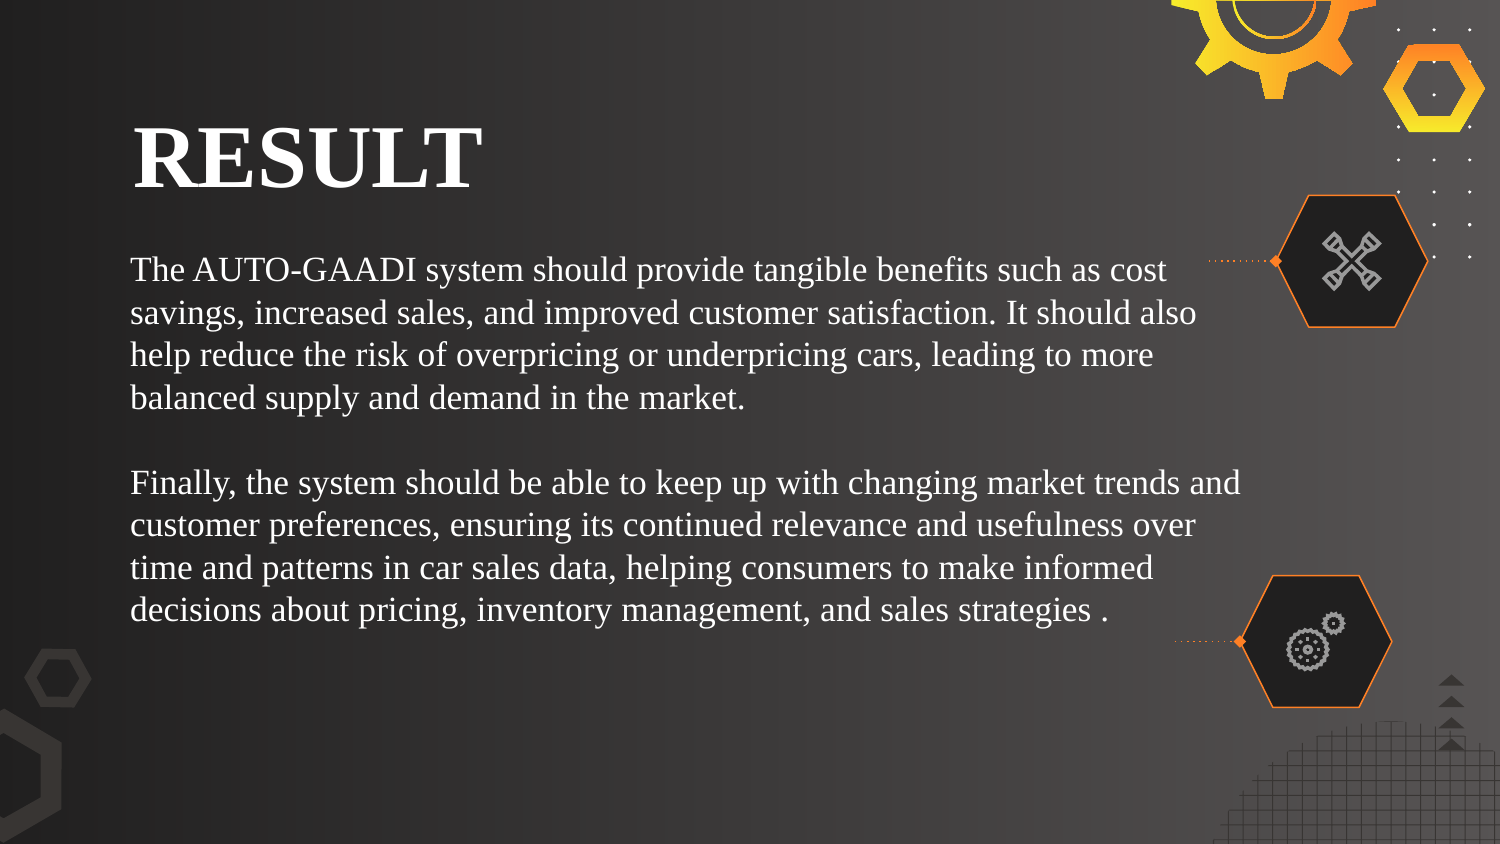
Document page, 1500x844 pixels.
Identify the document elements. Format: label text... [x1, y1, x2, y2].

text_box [1285, 611, 1347, 672]
list The AUTO-GAADI system should provide tangible benefits such as cost savings, increased sales, and improved customer satisfaction. It should also help reduce the risk of overpricing or underpricing cars, leading to more balanced supply and demand in the market. Finally, the system should be able to keep up with changing market trends and customer preferences, ensuring its continued relevance and usefulness over time and patterns in car sales data, helping consumers to make informed decisions about pricing, inventory management, and sales strategies . [115, 231, 1266, 729]
text_box [1266, 575, 1392, 708]
text_box [1278, 195, 1428, 328]
text_box [1321, 231, 1382, 292]
title RESULT [118, 83, 1382, 178]
